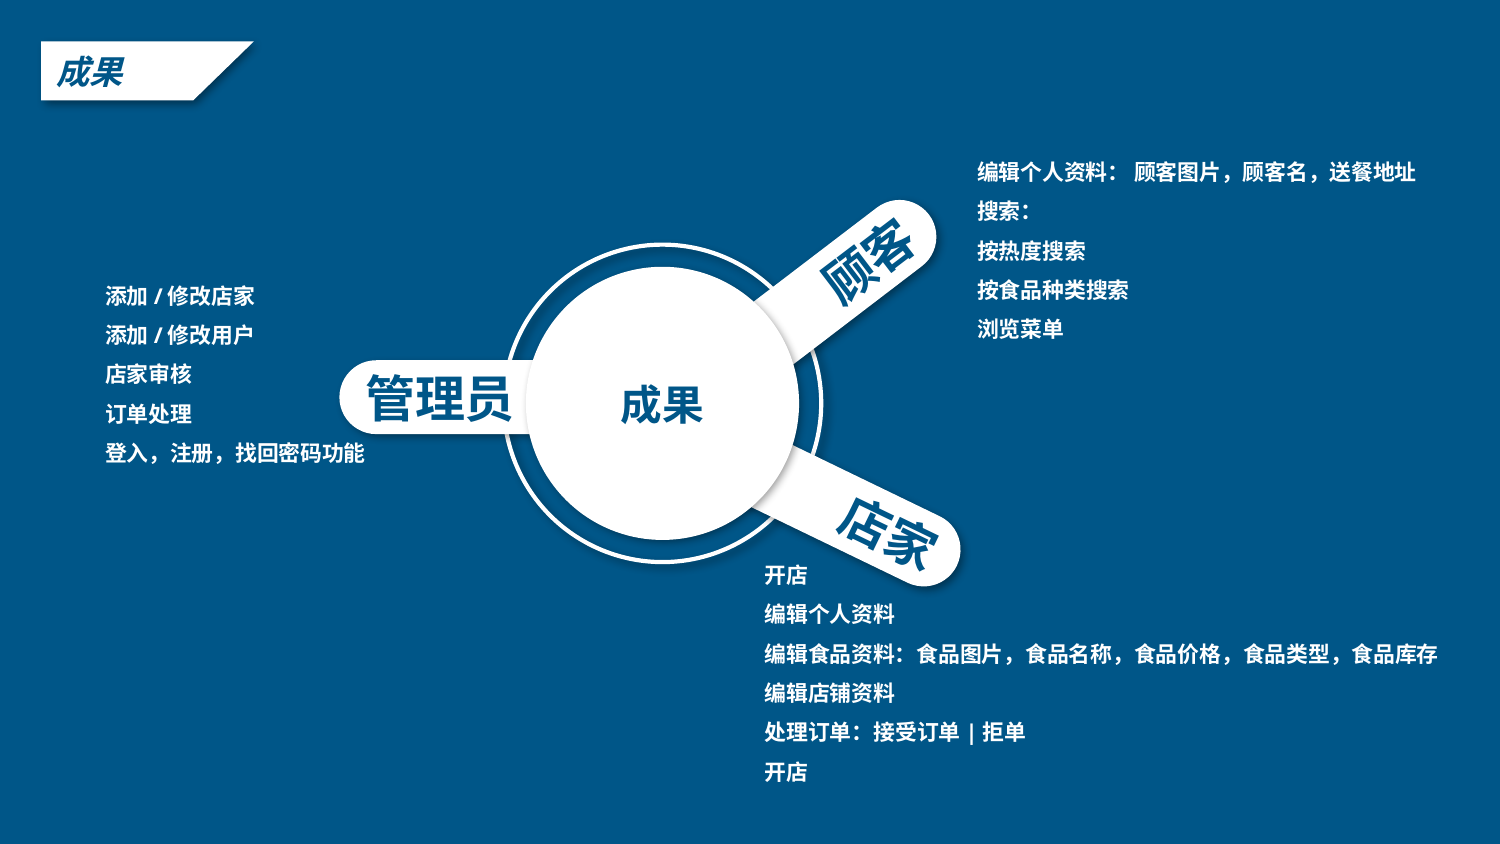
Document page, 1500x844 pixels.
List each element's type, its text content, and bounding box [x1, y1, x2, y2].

text_box 管理员 [337, 358, 531, 437]
text_box [807, 362, 824, 450]
text_box 开店 编辑个人资料 编辑食品资料：食品图片，食品名称，食品价格，食品类型，食品库存 编辑店铺资料 处理订单：接受订单|拒单 开店 [749, 541, 1500, 844]
text_box 成果 [523, 264, 802, 543]
text_box [507, 447, 767, 565]
text_box 顾客 [757, 197, 939, 360]
text_box 成果 [39, 39, 256, 103]
text_box 店家 [762, 448, 963, 589]
text_box [508, 242, 772, 357]
text_box 编辑个人资料： 顾客图片，顾客名，送餐地址 搜索： 按热度搜索 按食品种类搜索 浏览菜单 [962, 138, 1443, 389]
text_box 添加/修改店家 添加/修改用户 店家审核 订单处理 登入，注册，找回密码功能 [90, 261, 501, 592]
